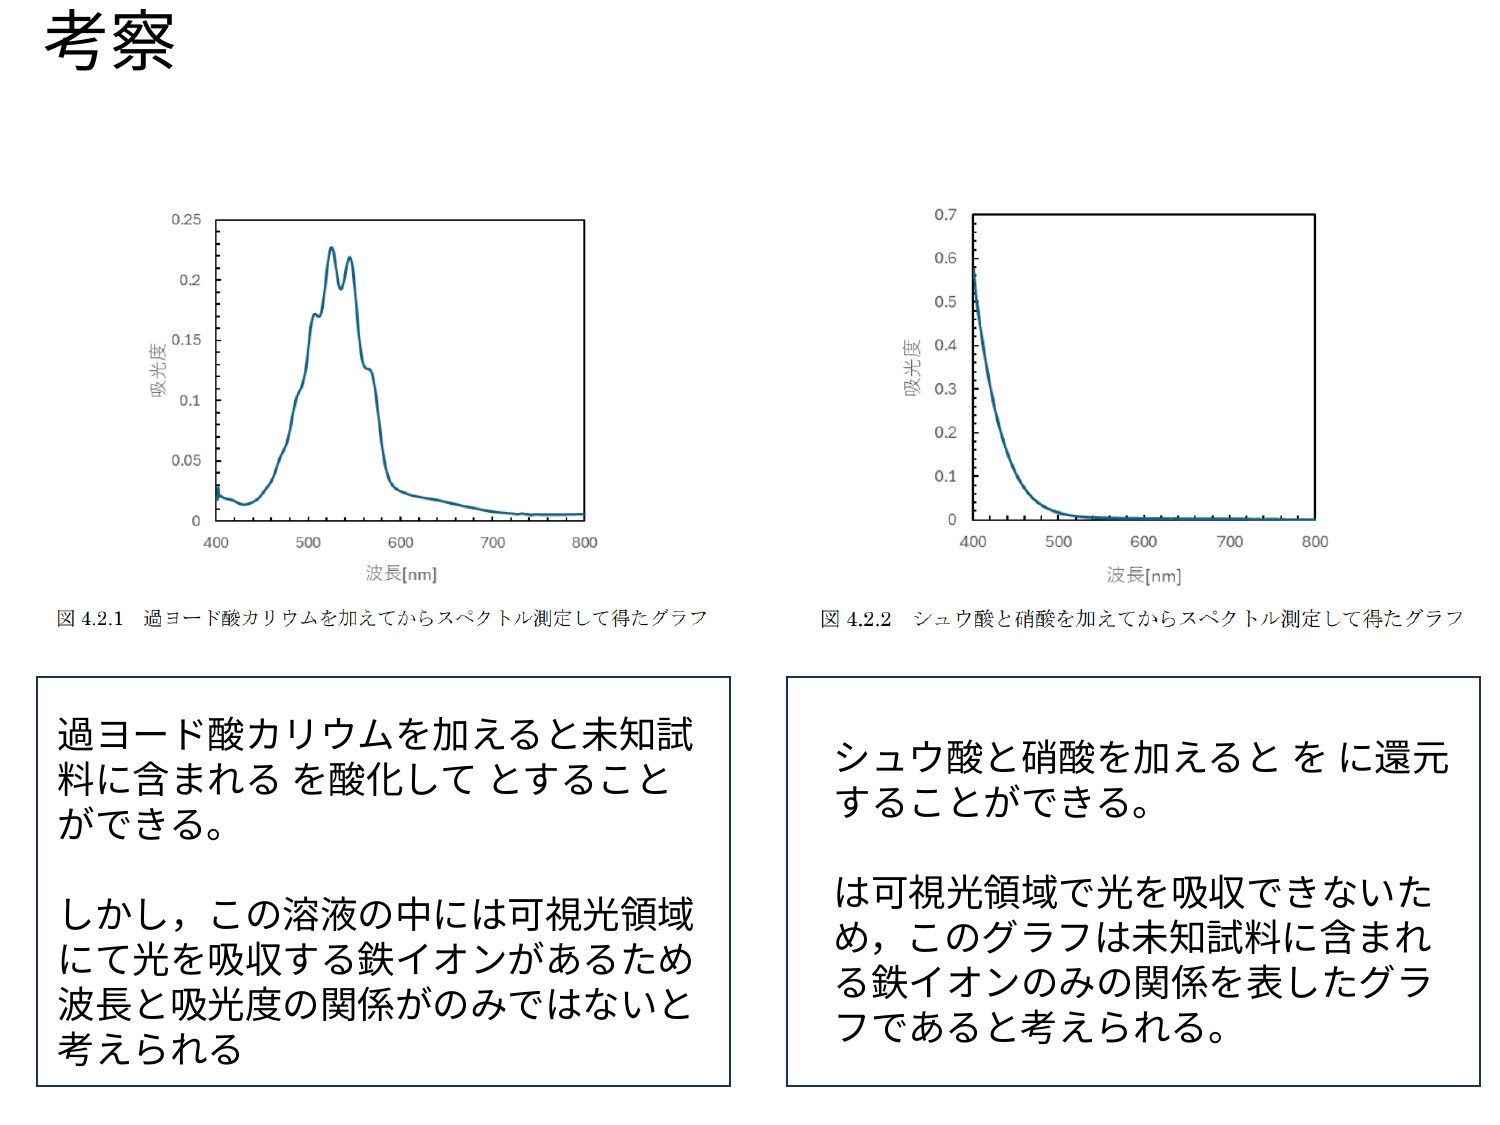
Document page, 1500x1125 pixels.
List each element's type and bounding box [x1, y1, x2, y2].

text_box [36, 676, 731, 1087]
text_box [786, 676, 1481, 1087]
picture [28, 176, 722, 659]
picture [781, 176, 1486, 659]
